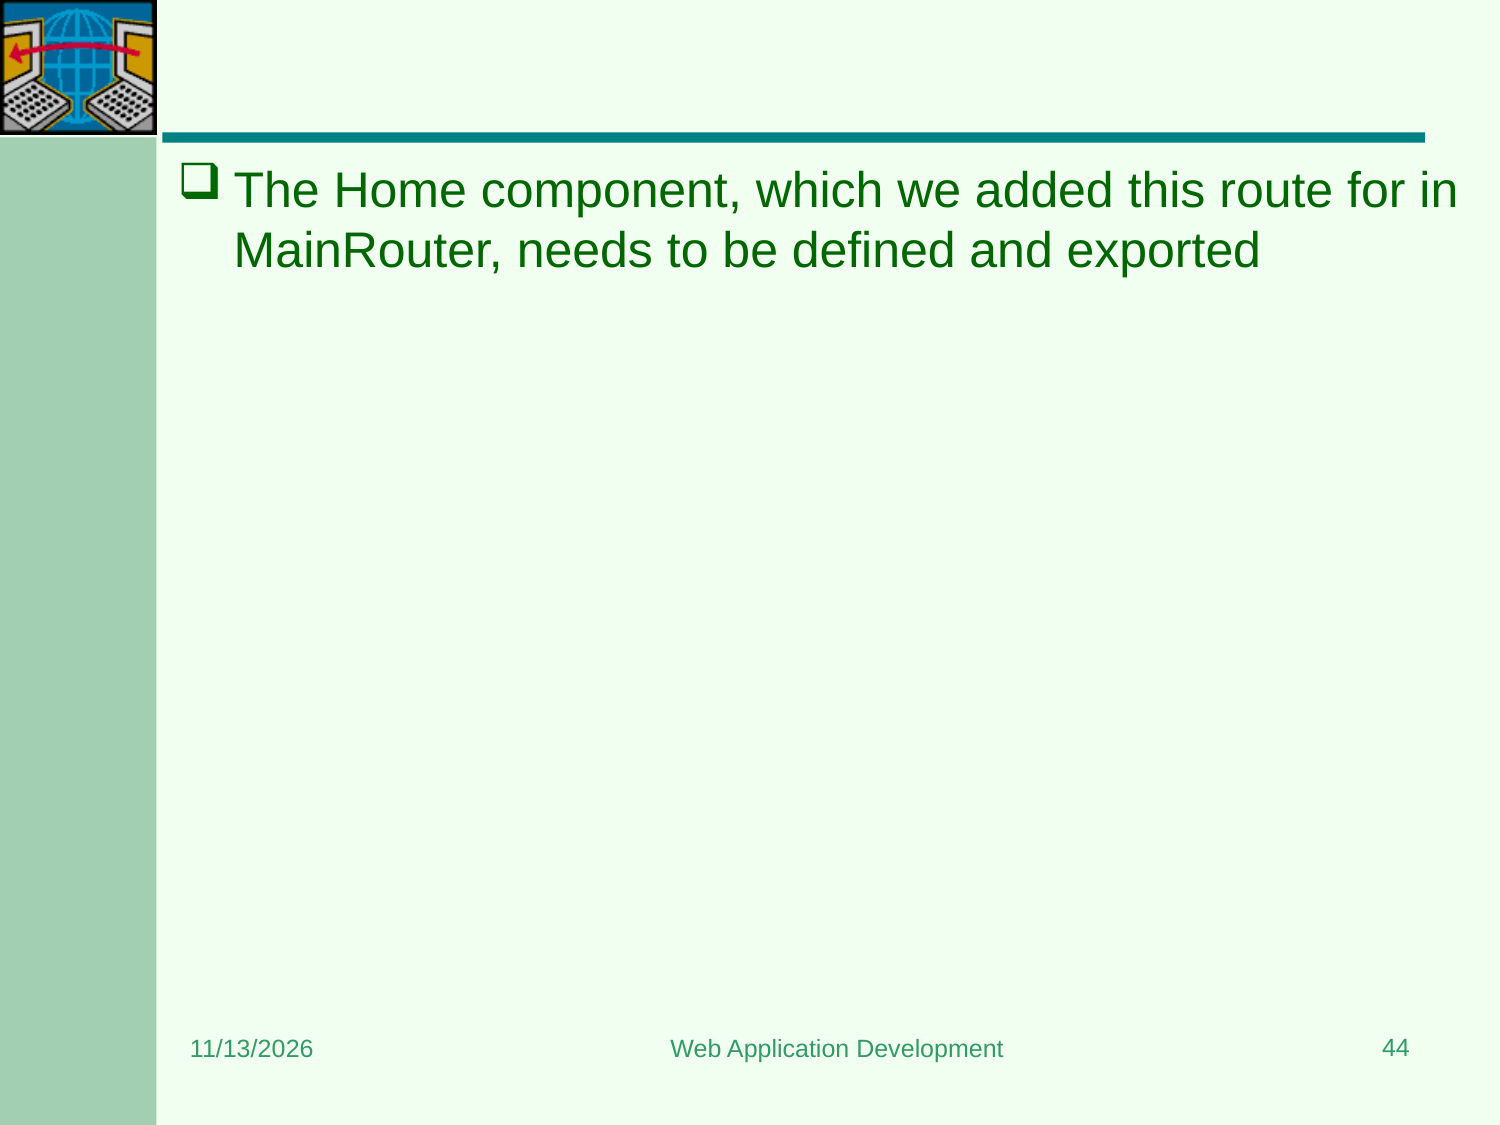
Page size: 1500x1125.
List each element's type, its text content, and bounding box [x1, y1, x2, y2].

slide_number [174, 1024, 438, 1104]
slide_number 44 [1237, 1024, 1426, 1103]
picture [0, 0, 157, 135]
list The Home component, which we added this route for in MainRouter, needs to be defined and exported [162, 149, 1488, 1013]
footer Web Application Development [462, 1024, 1213, 1104]
